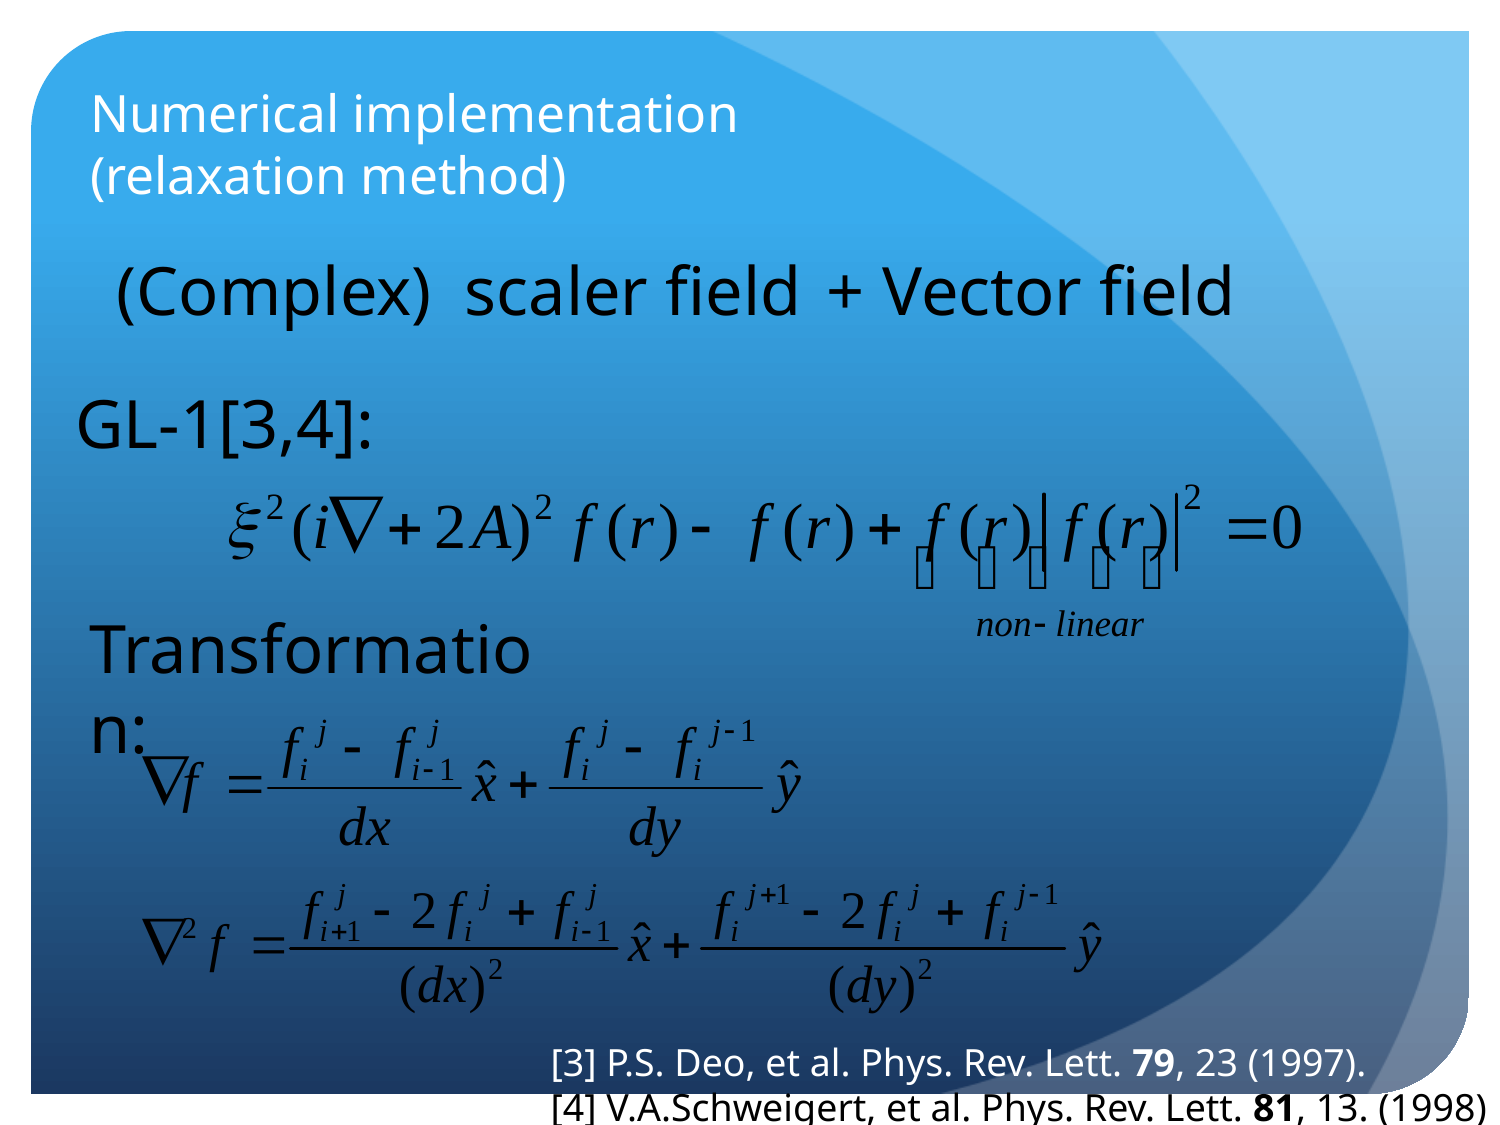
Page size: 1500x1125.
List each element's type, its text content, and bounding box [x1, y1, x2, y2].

text_box (Complex) [102, 241, 450, 337]
text_box [3] P.S. Deo, et al. Phys. Rev. Lett. 79, 23 (1997). [4] V.A.Schweigert, et al. Phys. Rev. Lett. 81, 13. (1998) [535, 1031, 1500, 1125]
text_box Transformation: [75, 599, 575, 775]
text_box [218, 467, 1318, 651]
title Numerical implementation (relaxation method) [75, 73, 1425, 213]
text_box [135, 703, 811, 868]
text_box + Vector field [818, 241, 1252, 337]
picture [24, 30, 1473, 1094]
text_box GL-1[3,4]: [60, 374, 390, 470]
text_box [135, 869, 1115, 1024]
text_box scaler field [450, 241, 818, 337]
